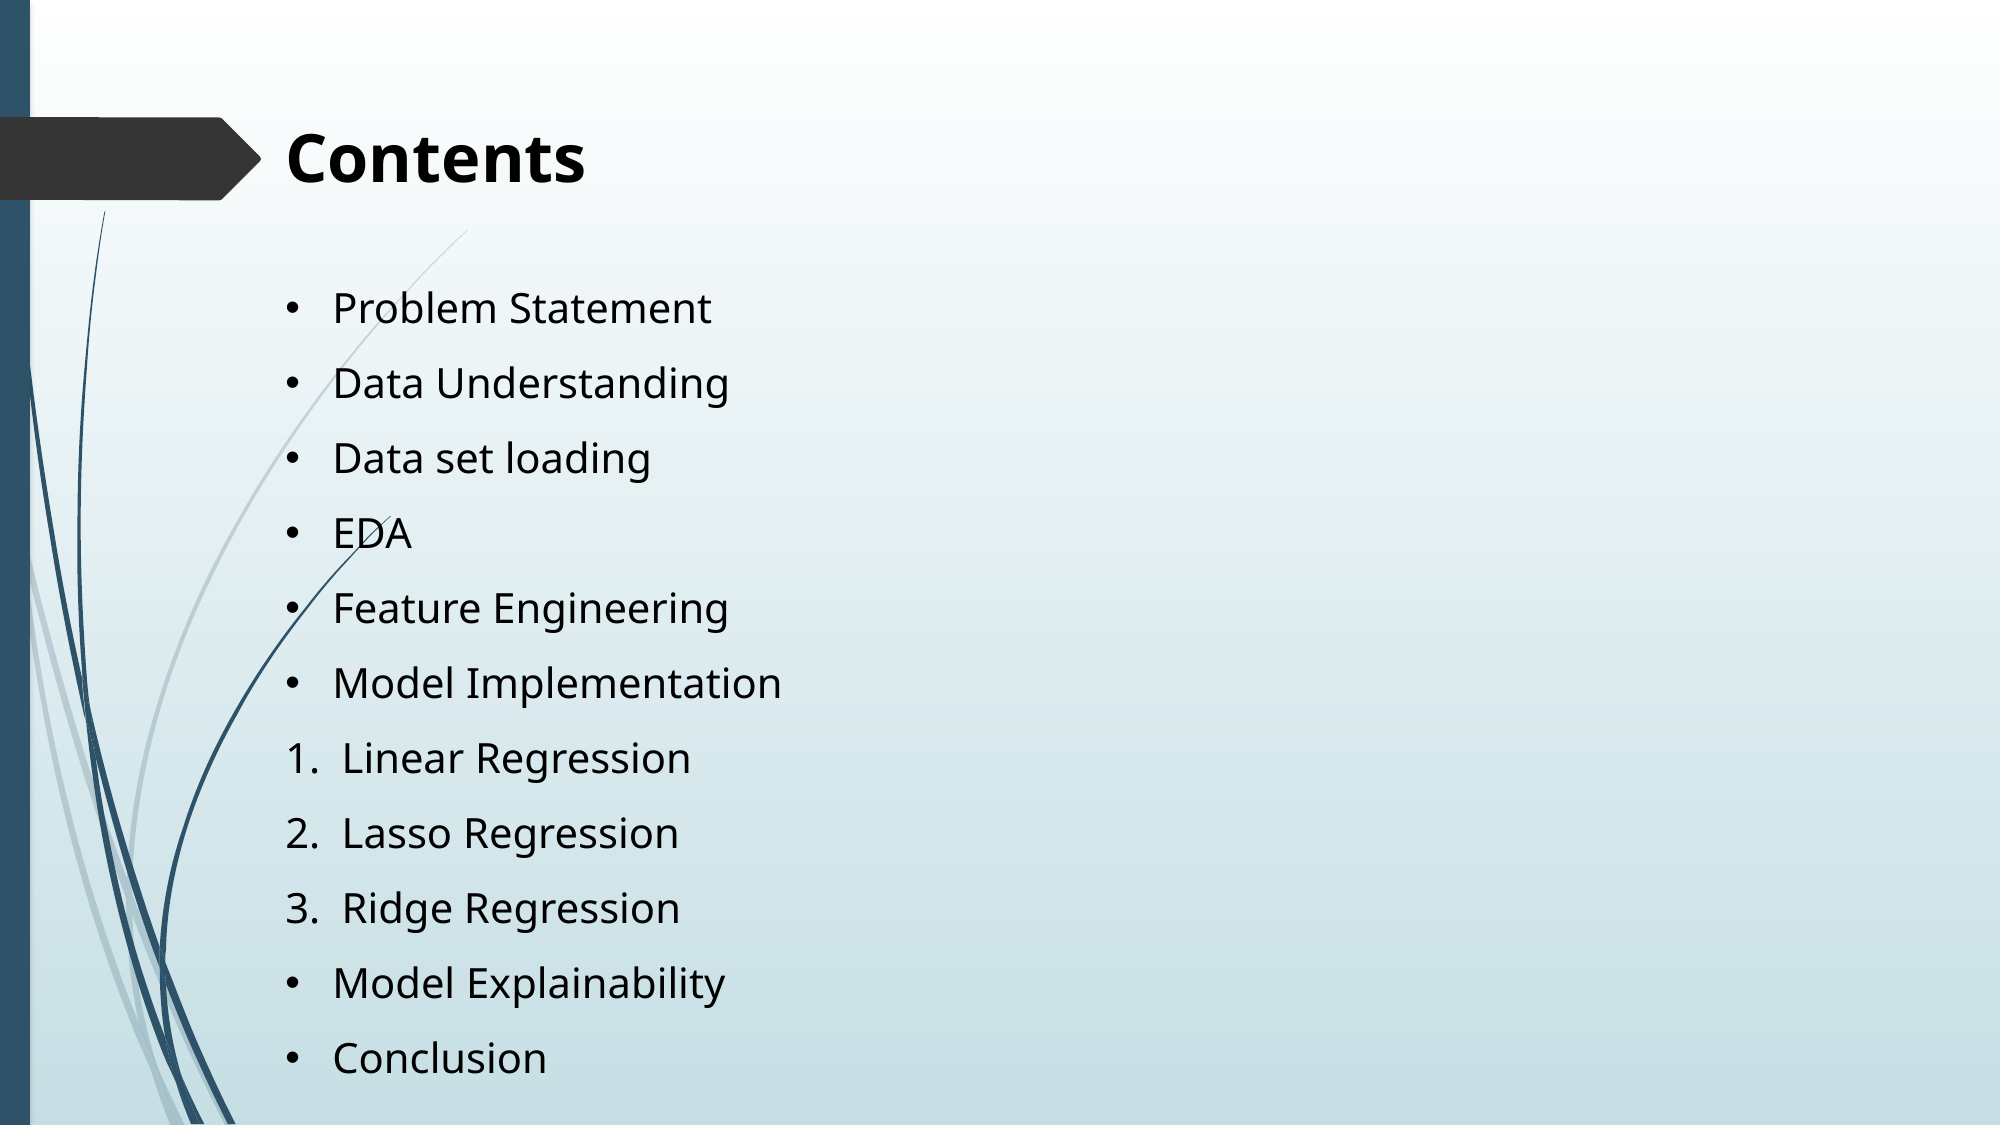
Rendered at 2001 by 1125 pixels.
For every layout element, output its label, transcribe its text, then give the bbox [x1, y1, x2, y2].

text_box Problem Statement Data Understanding Data set loading EDA Feature Engineering Model Implementation Linear Regression Lasso Regression Ridge Regression Model Explainability Conclusion [270, 249, 1456, 1125]
text_box Contents [270, 108, 930, 204]
